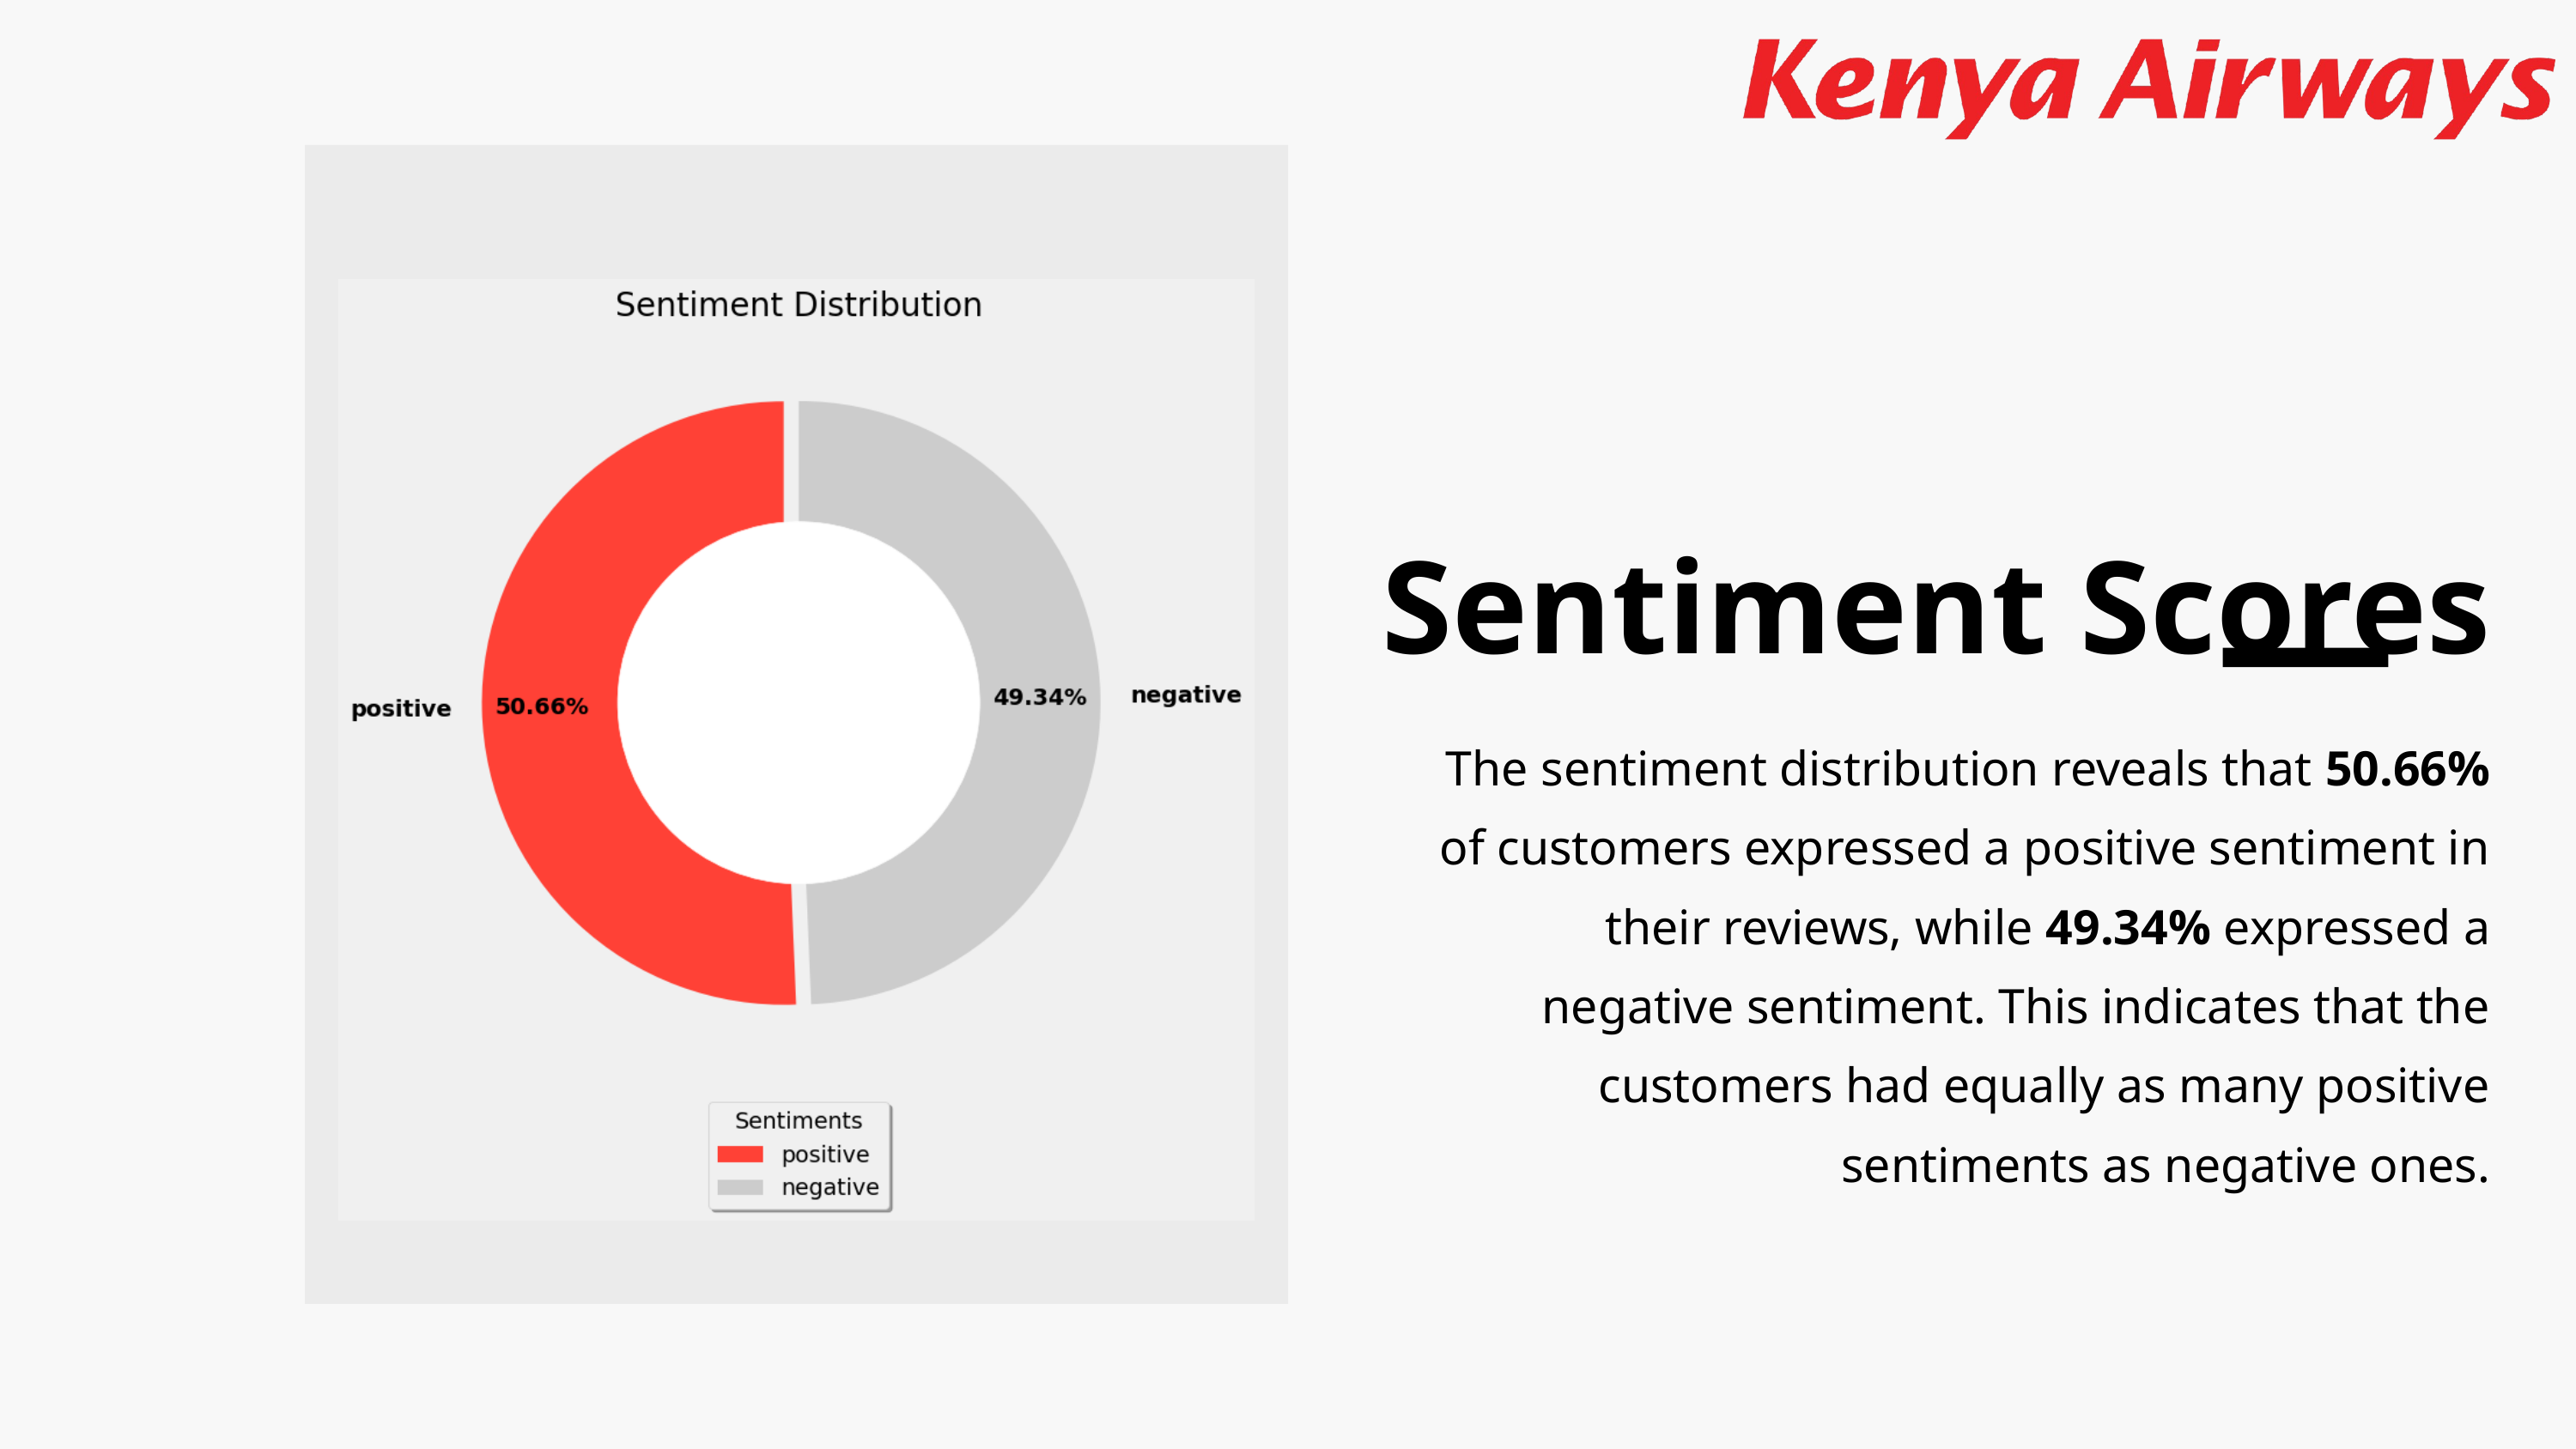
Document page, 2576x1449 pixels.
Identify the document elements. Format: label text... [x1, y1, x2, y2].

picture [1732, 33, 2555, 145]
picture [338, 279, 1255, 1221]
text_box [305, 144, 1289, 1304]
text_box Sentiment Scores [1258, 494, 2491, 864]
text_box The sentiment distribution reveals that 50.66% of customers expressed a positive sentiment in their reviews, while 49.34% expressed a negative sentiment. This indicates that the customers had equally as many positive sentiments as negative ones. [1406, 716, 2491, 1192]
